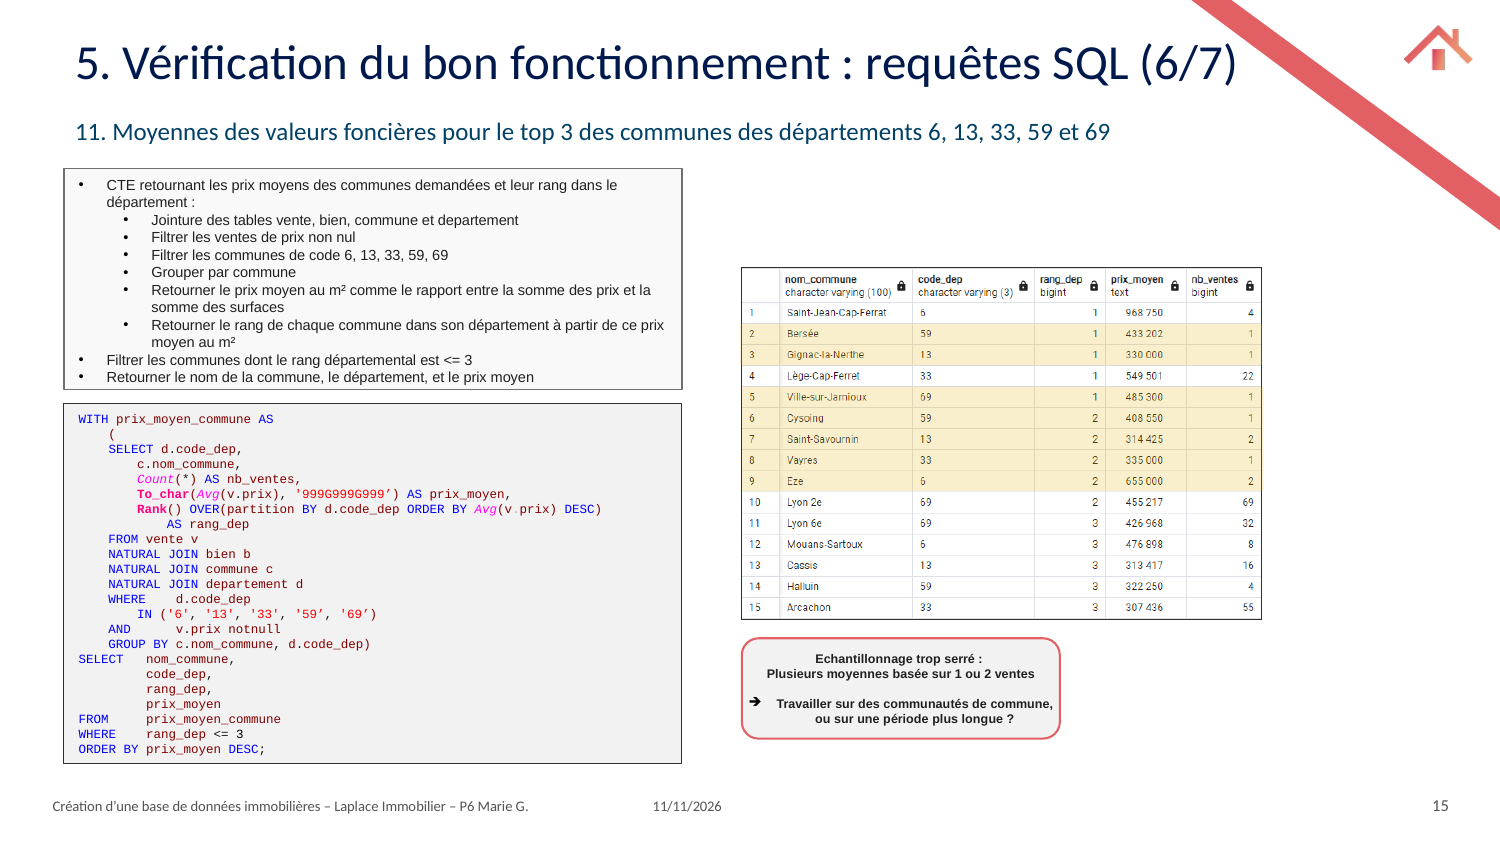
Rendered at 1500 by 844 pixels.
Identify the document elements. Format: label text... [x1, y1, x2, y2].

text_box 11. Moyennes des valeurs foncières pour le top 3 des communes des départements 6, 13, 33, 59 et 69 [63, 113, 1184, 156]
picture [1389, 4, 1483, 96]
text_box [740, 267, 1264, 621]
text_box 5. Vérification du bon fonctionnement : requêtes SQL (6/7) [63, 25, 1251, 96]
text_box WITH prix_moyen_commune AS ( SELECT d.code_dep, c.nom_commune, Count(*) AS nb_ventes, To_char(Avg(v.prix), '999G999G999’) AS prix_moyen, Rank() OVER(partition BY d.code_dep ORDER BY Avg(v.prix) DESC) AS rang_dep FROM vente v NATURAL JOIN bien b NATURAL JOIN commune c NATURAL JOIN departement d WHERE d.code_dep IN ('6', '13', '33', '59’, '69’) AND v.prix notnull GROUP BY c.nom_commune, d.code_dep) SELECT nom_commune, code_dep, rang_dep, prix_moyen FROM prix_moyen_commune WHERE rang_dep <= 3 ORDER BY prix_moyen DESC; [63, 403, 682, 764]
text_box Echantillonnage trop serré : Plusieurs moyennes basée sur 1 ou 2 ventes Travailler sur des communautés de commune, ou sur une période plus longue ? [739, 636, 1062, 741]
text_box CTE retournant les prix moyens des communes demandées et leur rang dans le département : Jointure des tables vente, bien, commune et departement Filtrer les ventes de prix non nul Filtrer les communes de code 6, 13, 33, 59, 69 Grouper par commune Retourner le prix moyen au m² comme le rapport entre la somme des prix et la somme des surfaces Retourner le rang de chaque commune dans son département à partir de ce prix moyen au m² Filtrer les communes dont le rang départemental est <= 3 Retourner le nom de la commune, le département, et le prix moyen [62, 166, 684, 392]
